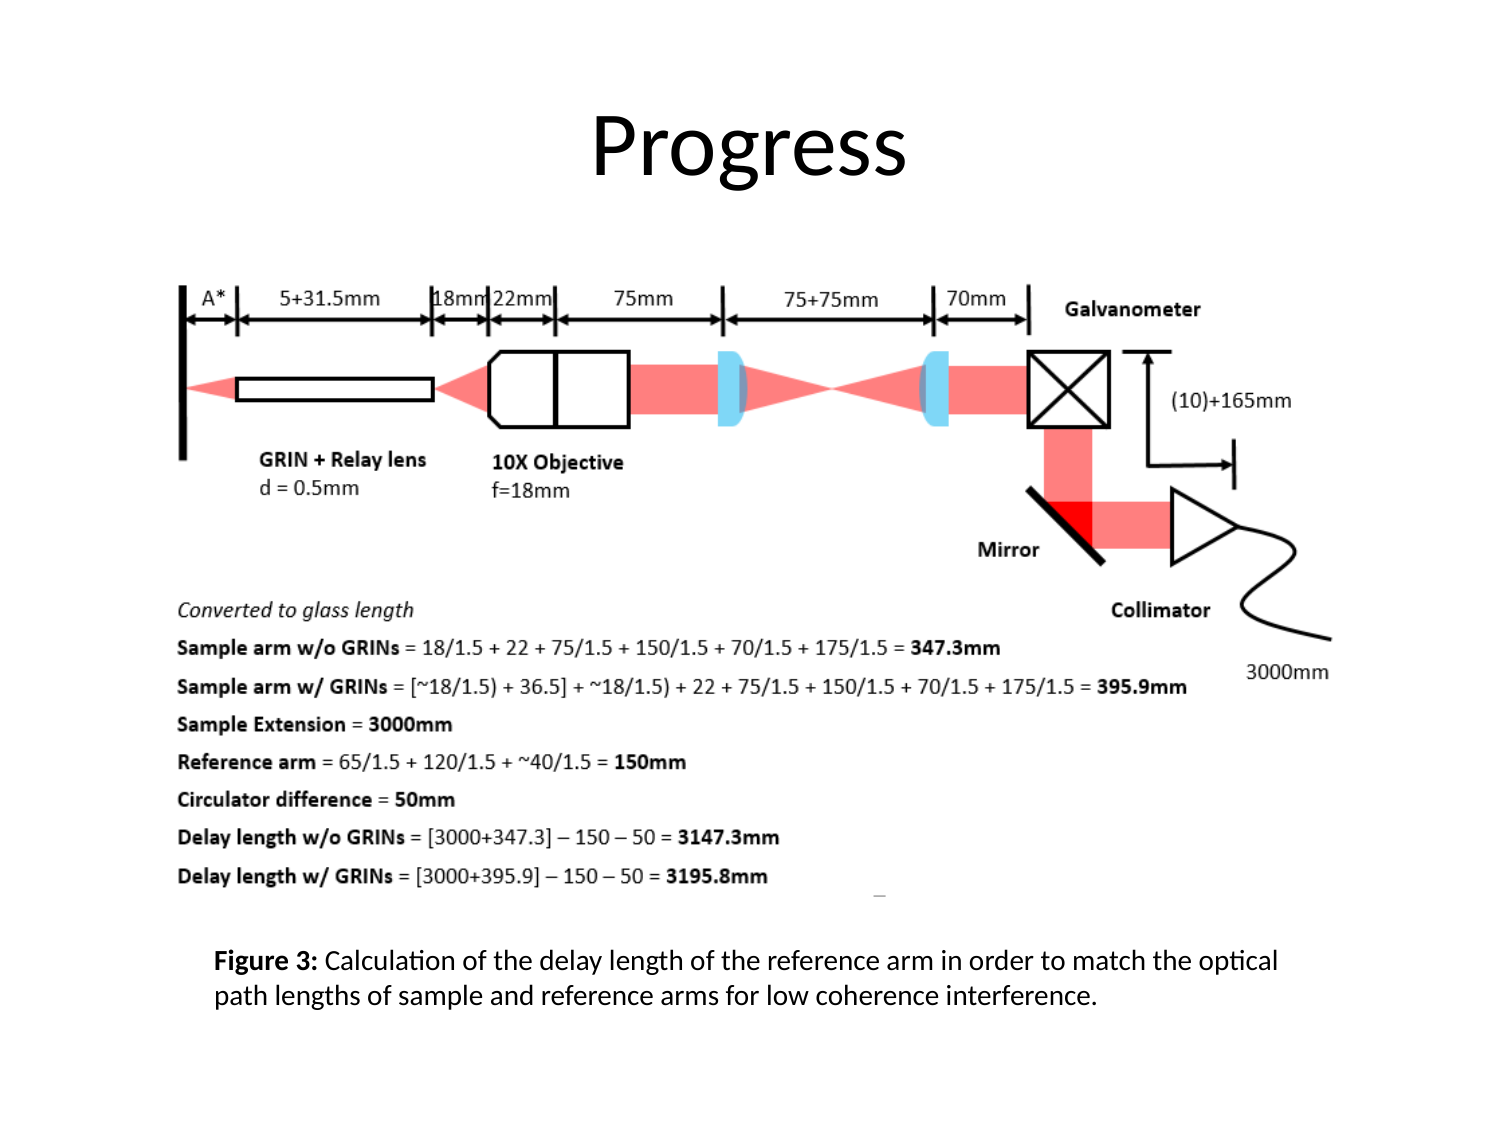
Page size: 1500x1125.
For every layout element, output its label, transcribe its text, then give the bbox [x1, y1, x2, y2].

title Progress [75, 45, 1425, 233]
picture [160, 264, 1351, 905]
text_box Figure 3: Calculation of the delay length of the reference arm in order to match the optical path lengths of sample and reference arms for low coherence interference. [199, 934, 1335, 1019]
